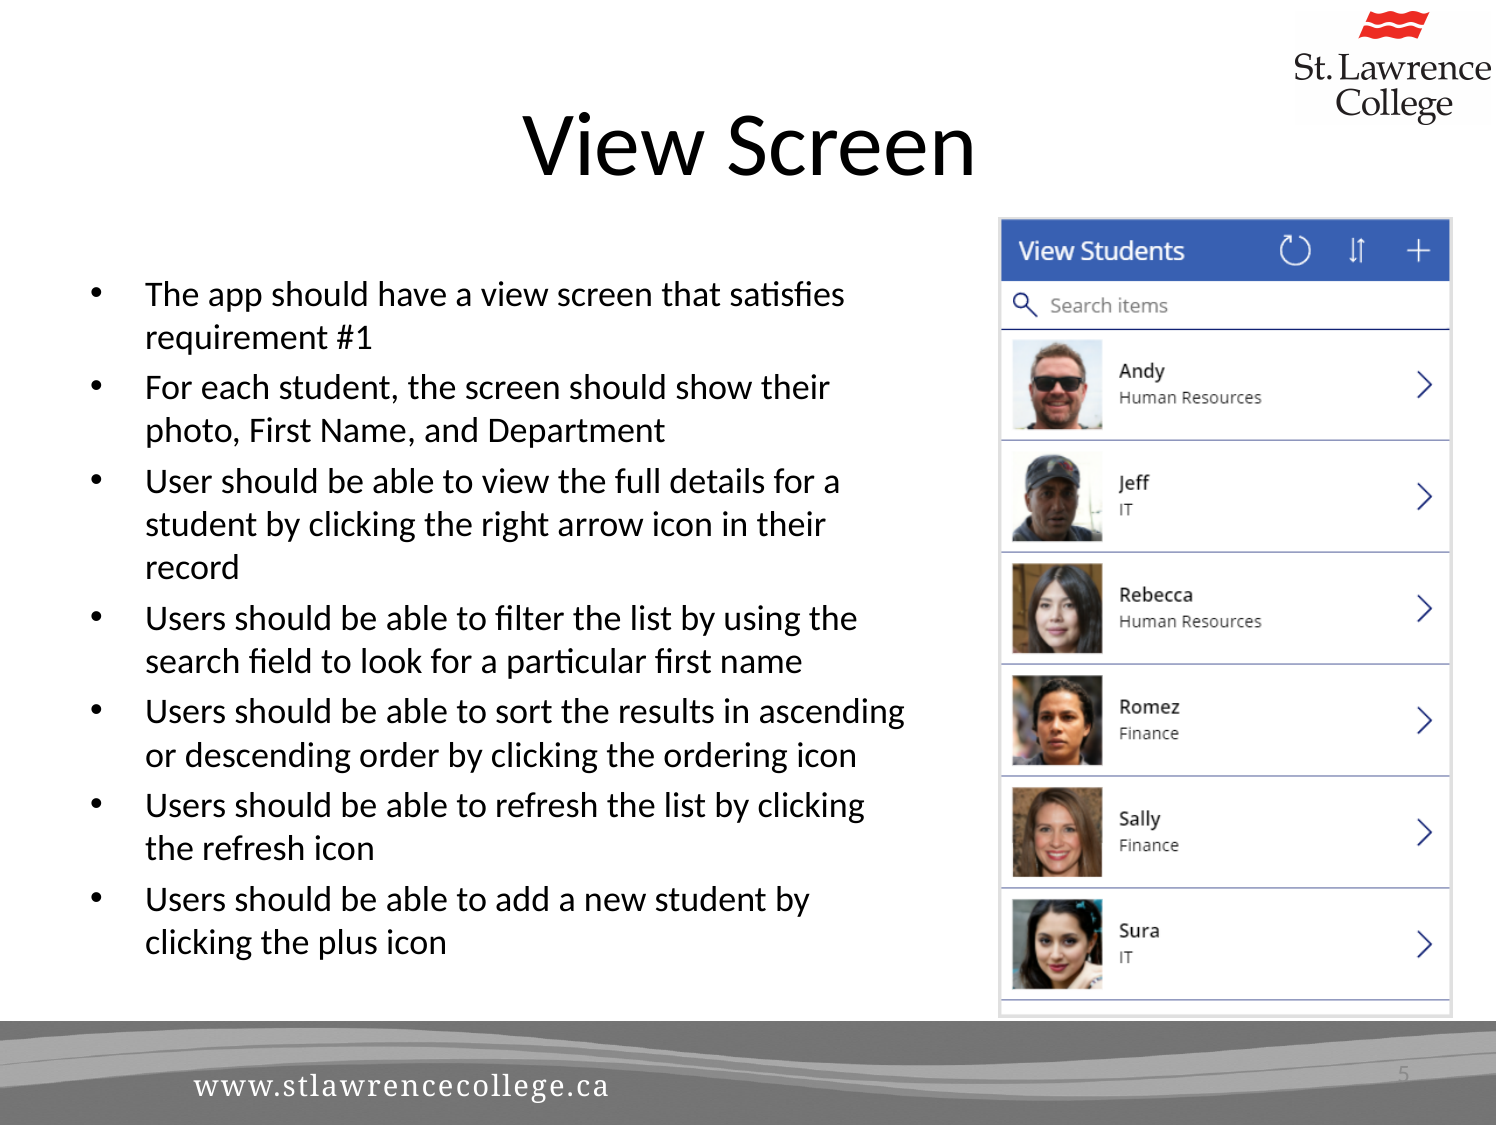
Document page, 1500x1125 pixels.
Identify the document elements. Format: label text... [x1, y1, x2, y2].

title View Screen [75, 45, 1425, 233]
picture [1295, 11, 1491, 125]
picture [0, 1021, 1496, 1125]
picture [998, 217, 1453, 1018]
slide_number 5 [1074, 1042, 1425, 1103]
list The app should have a view screen that satisfies requirement #1 For each student, the screen should show their photo, First Name, and Department User should be able to view the full details for a student by clicking the right arrow icon in their record Users should be able to filter the list by using the search field to look for a particular first name Users should be able to sort the results in ascending or descending order by clicking the ordering icon Users should be able to refresh the list by clicking the refresh icon Users should be able to add a new student by clicking the plus icon [75, 262, 928, 1005]
